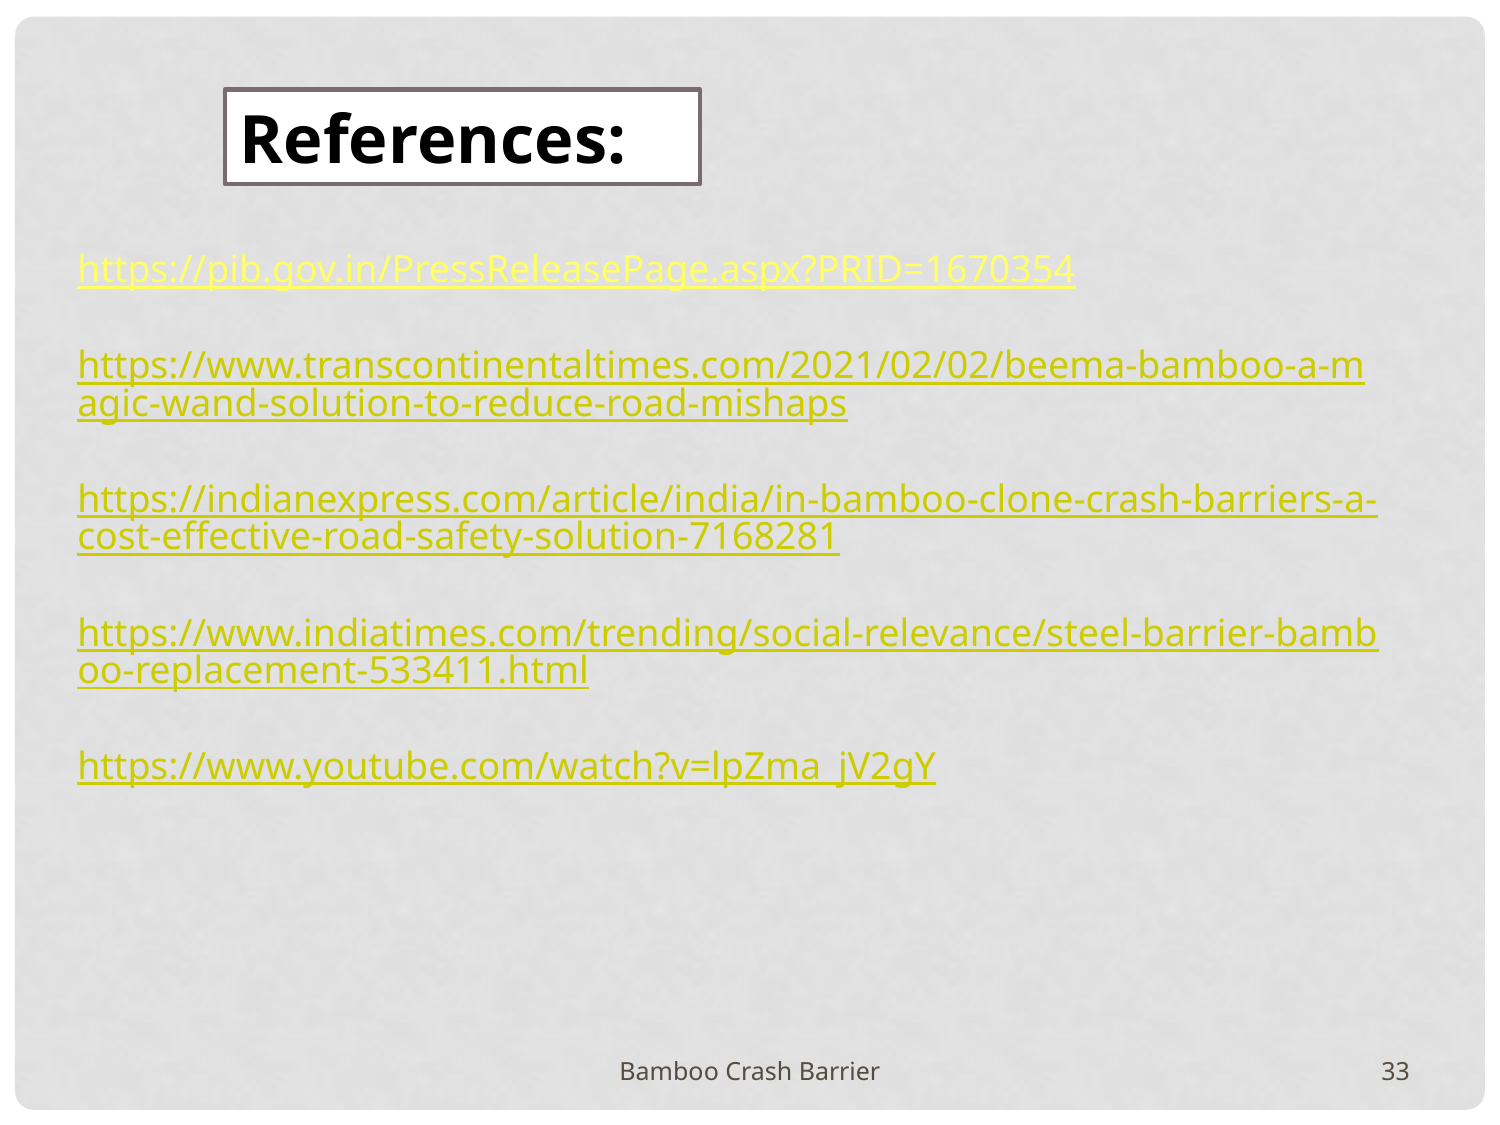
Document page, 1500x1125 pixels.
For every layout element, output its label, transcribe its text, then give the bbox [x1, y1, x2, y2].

text_box https://pib.gov.in/PressReleasePage.aspx?PRID=1670354 https://www.transcontinentaltimes.com/2021/02/02/beema-bamboo-a-magic-wand-solution-to-reduce-road-mishaps https://indianexpress.com/article/india/in-bamboo-clone-crash-barriers-a-cost-effective-road-safety-solution-7168281 https://www.indiatimes.com/trending/social-relevance/steel-barrier-bamboo-replacement-533411.html https://www.youtube.com/watch?v=lpZma_jV2gY [62, 237, 1397, 823]
text_box References: [223, 87, 702, 186]
slide_number 33 [1074, 1042, 1425, 1103]
footer Bamboo Crash Barrier [512, 1042, 988, 1103]
